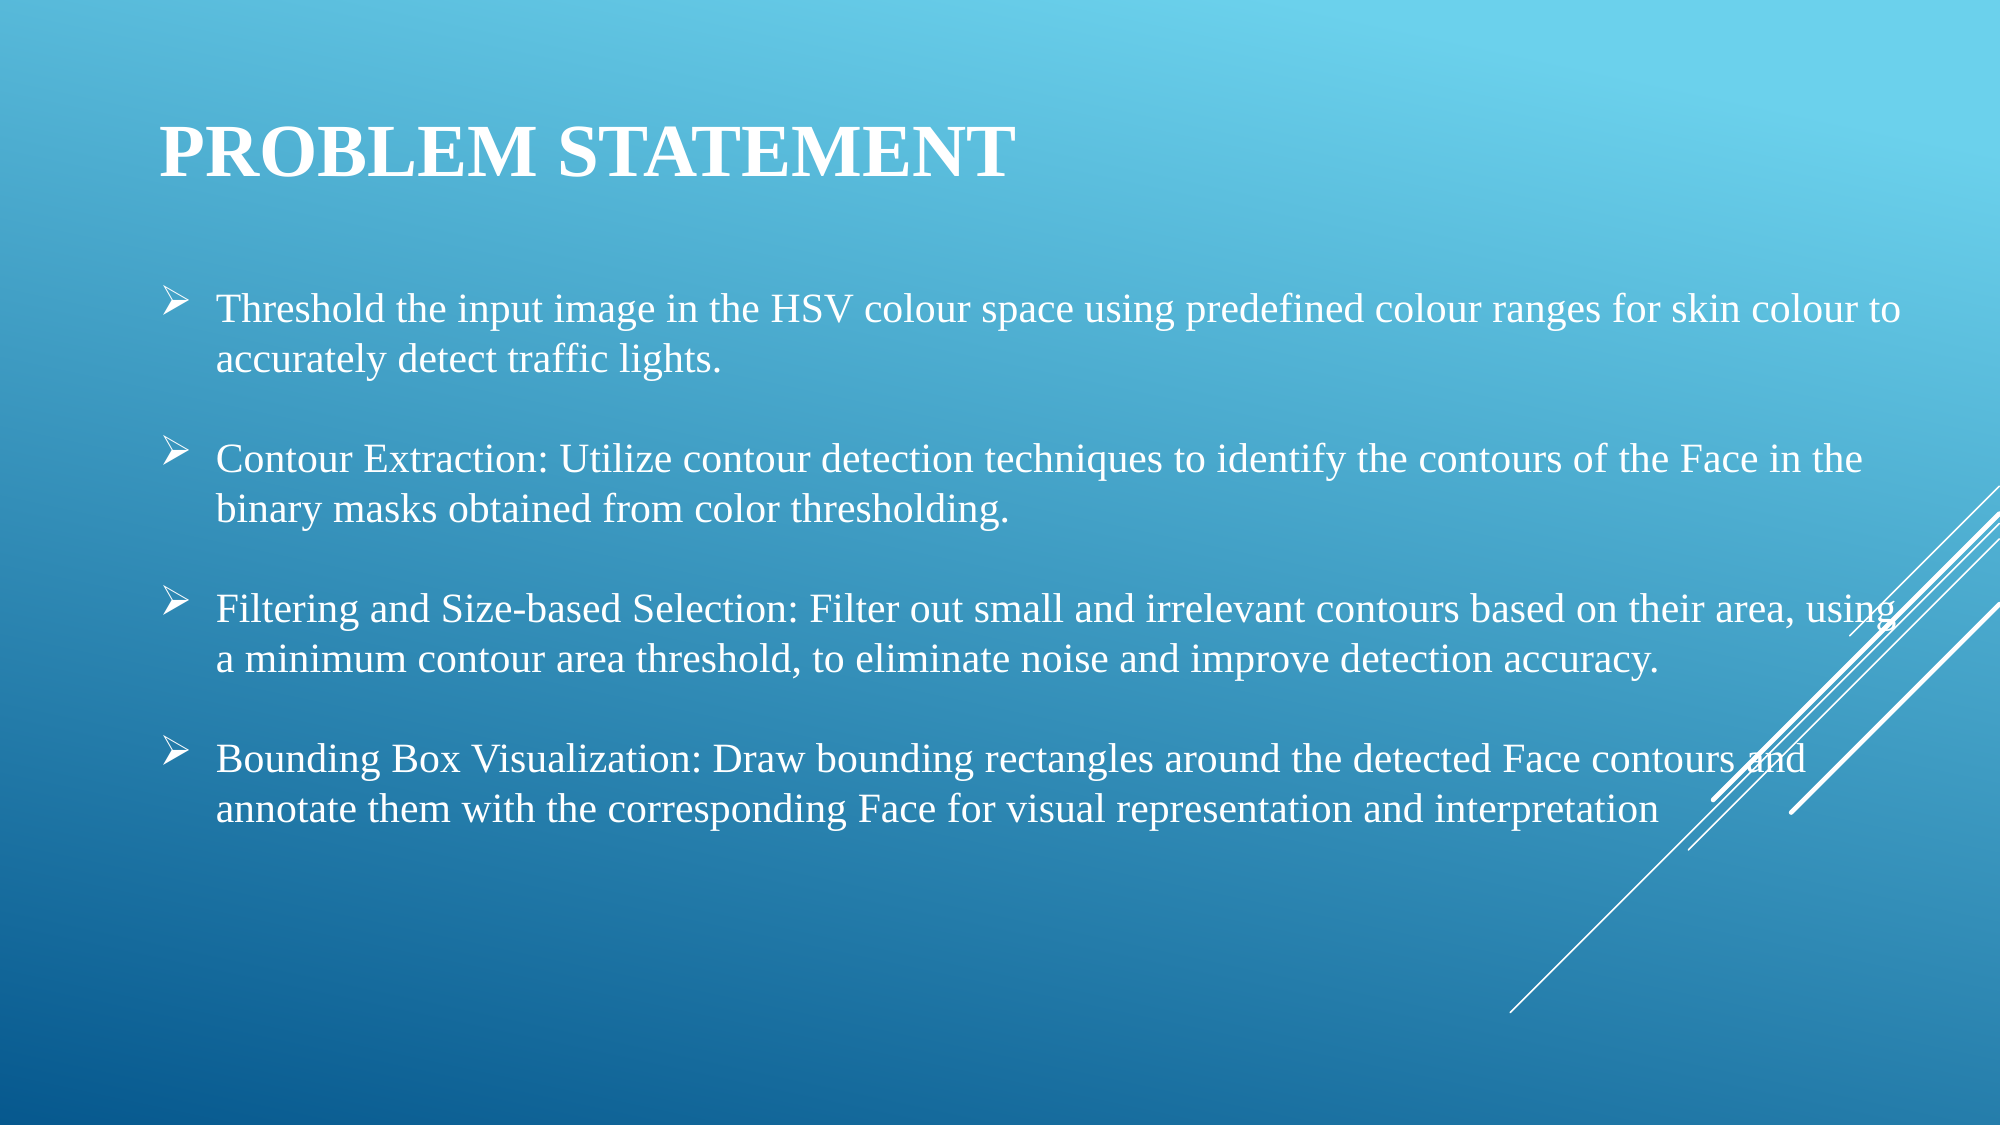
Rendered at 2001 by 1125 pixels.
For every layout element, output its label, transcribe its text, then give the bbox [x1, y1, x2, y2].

text_box Threshold the input image in the HSV colour space using predefined colour ranges for skin colour to accurately detect traffic lights. Contour Extraction: Utilize contour detection techniques to identify the contours of the Face in the binary masks obtained from color thresholding. Filtering and Size-based Selection: Filter out small and irrelevant contours based on their area, using a minimum contour area threshold, to eliminate noise and improve detection accuracy. Bounding Box Visualization: Draw bounding rectangles around the detected Face contours and annotate them with the corresponding Face for visual representation and interpretation [69, 222, 1931, 838]
text_box PROBLEM STATEMENT [145, 93, 1088, 199]
